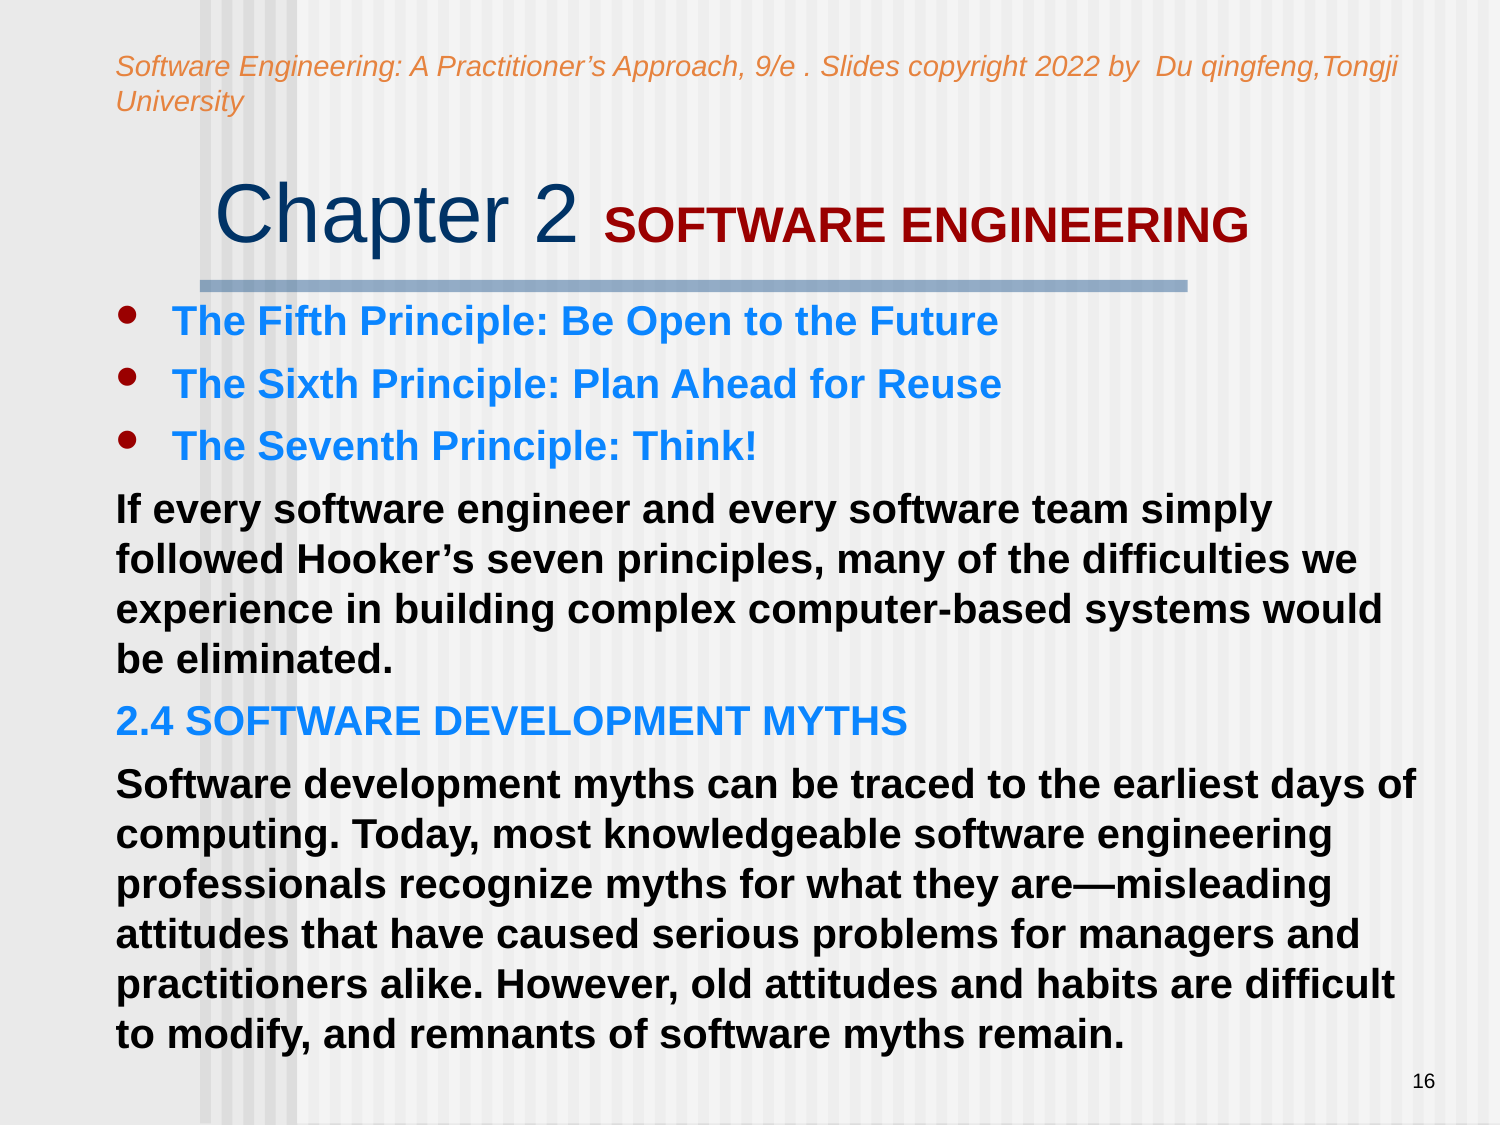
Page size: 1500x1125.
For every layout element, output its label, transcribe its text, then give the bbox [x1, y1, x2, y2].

title Chapter 2 SOFTWARE ENGINEERING [199, 162, 1379, 267]
text_box Software Engineering: A Practitioner’s Approach, 9/e . Slides copyright 2022 by Du qingfeng,Tongji University [100, 40, 1417, 125]
list The Fifth Principle: Be Open to the Future The Sixth Principle: Plan Ahead for Reuse The Seventh Principle: Think! If every software engineer and every software team simply followed Hooker’s seven principles, many of the difficulties we experience in building complex computer-based systems would be eliminated. 2.4 SOFTWARE DEVELOPMENT MYTHS Software development myths can be traced to the earliest days of computing. Today, most knowledgeable software engineering professionals recognize myths for what they are—misleading attitudes that have caused serious problems for managers and practitioners alike. However, old attitudes and habits are difficult to modify, and remnants of software myths remain. [100, 286, 1451, 1004]
slide_number 16 [1237, 1024, 1451, 1101]
